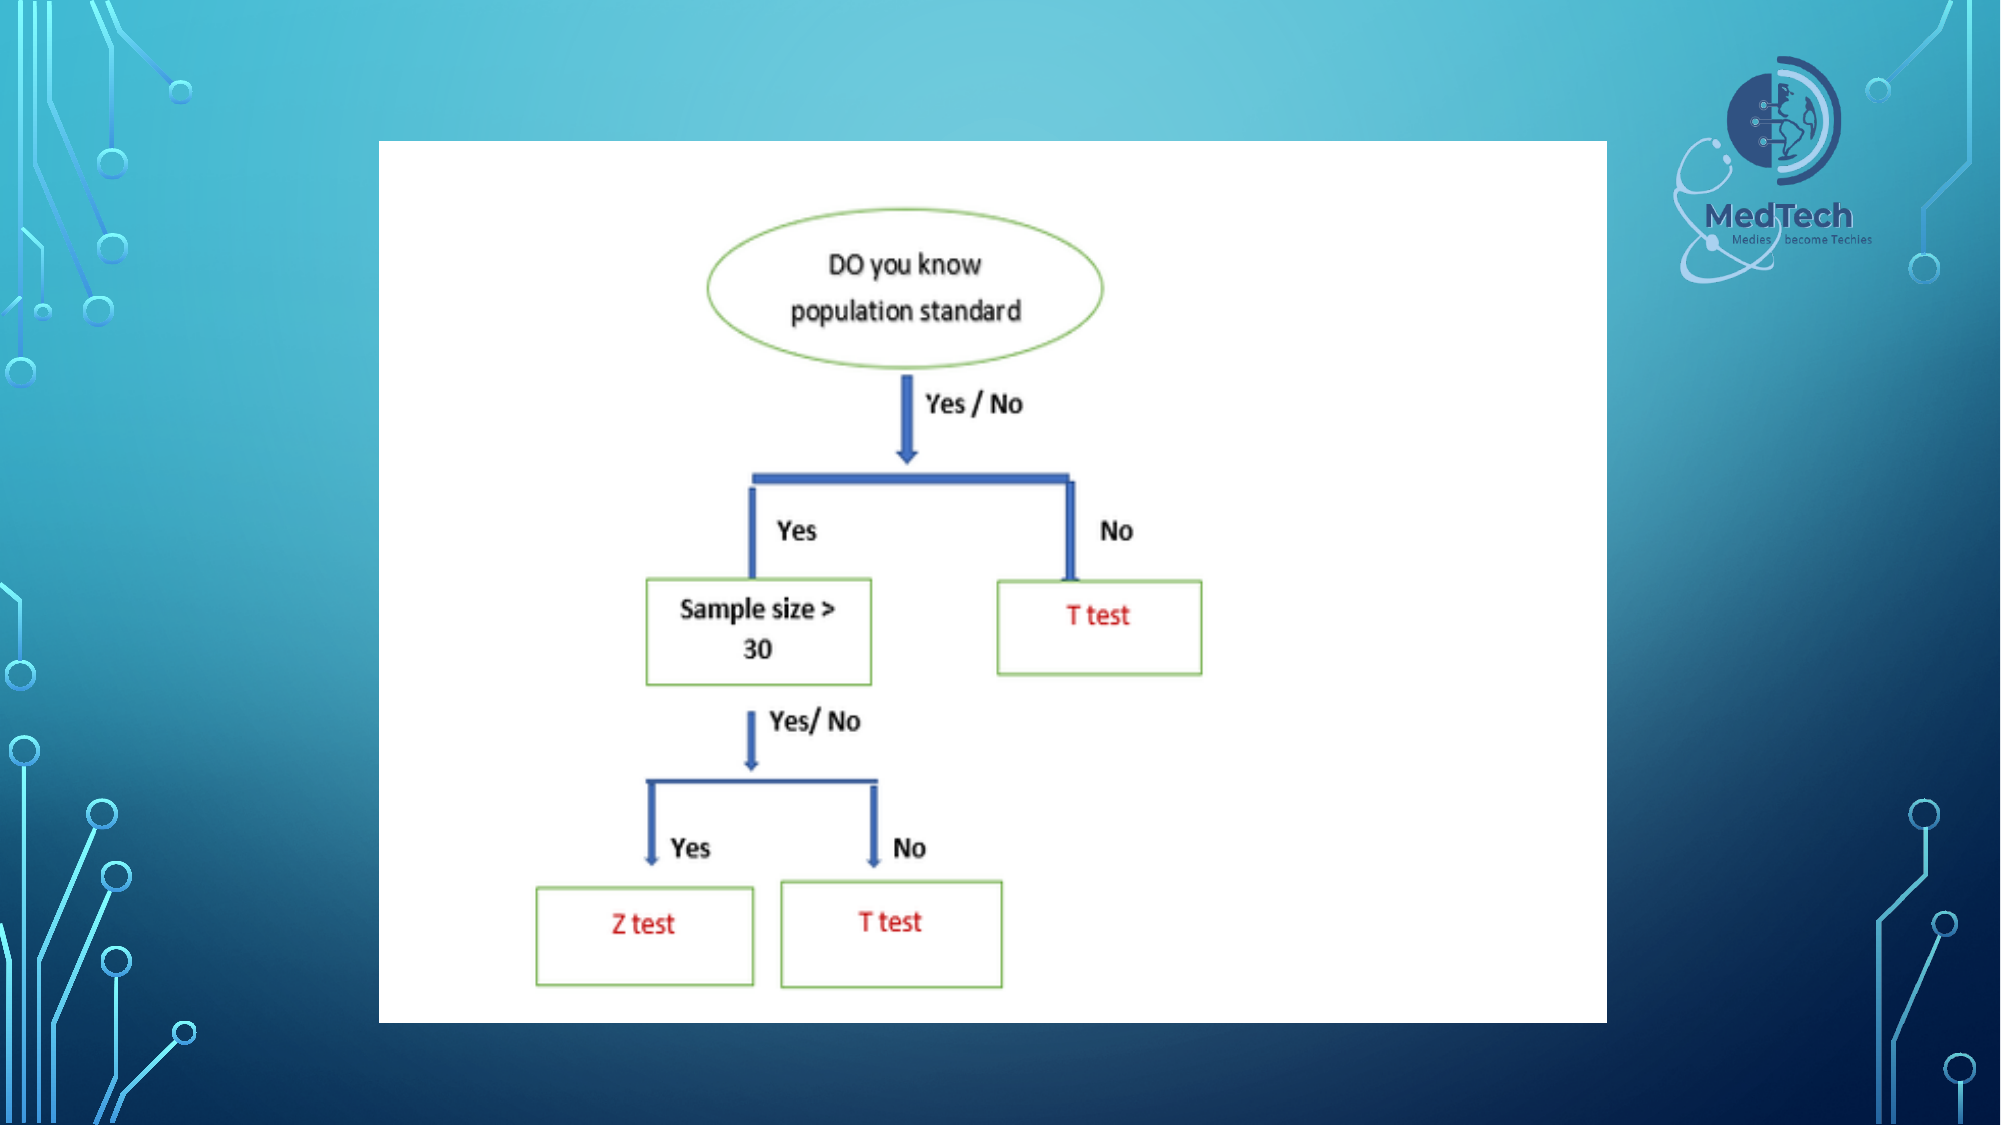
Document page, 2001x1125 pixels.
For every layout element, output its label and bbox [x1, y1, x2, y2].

list [378, 141, 1607, 1024]
picture [1626, 43, 1912, 296]
